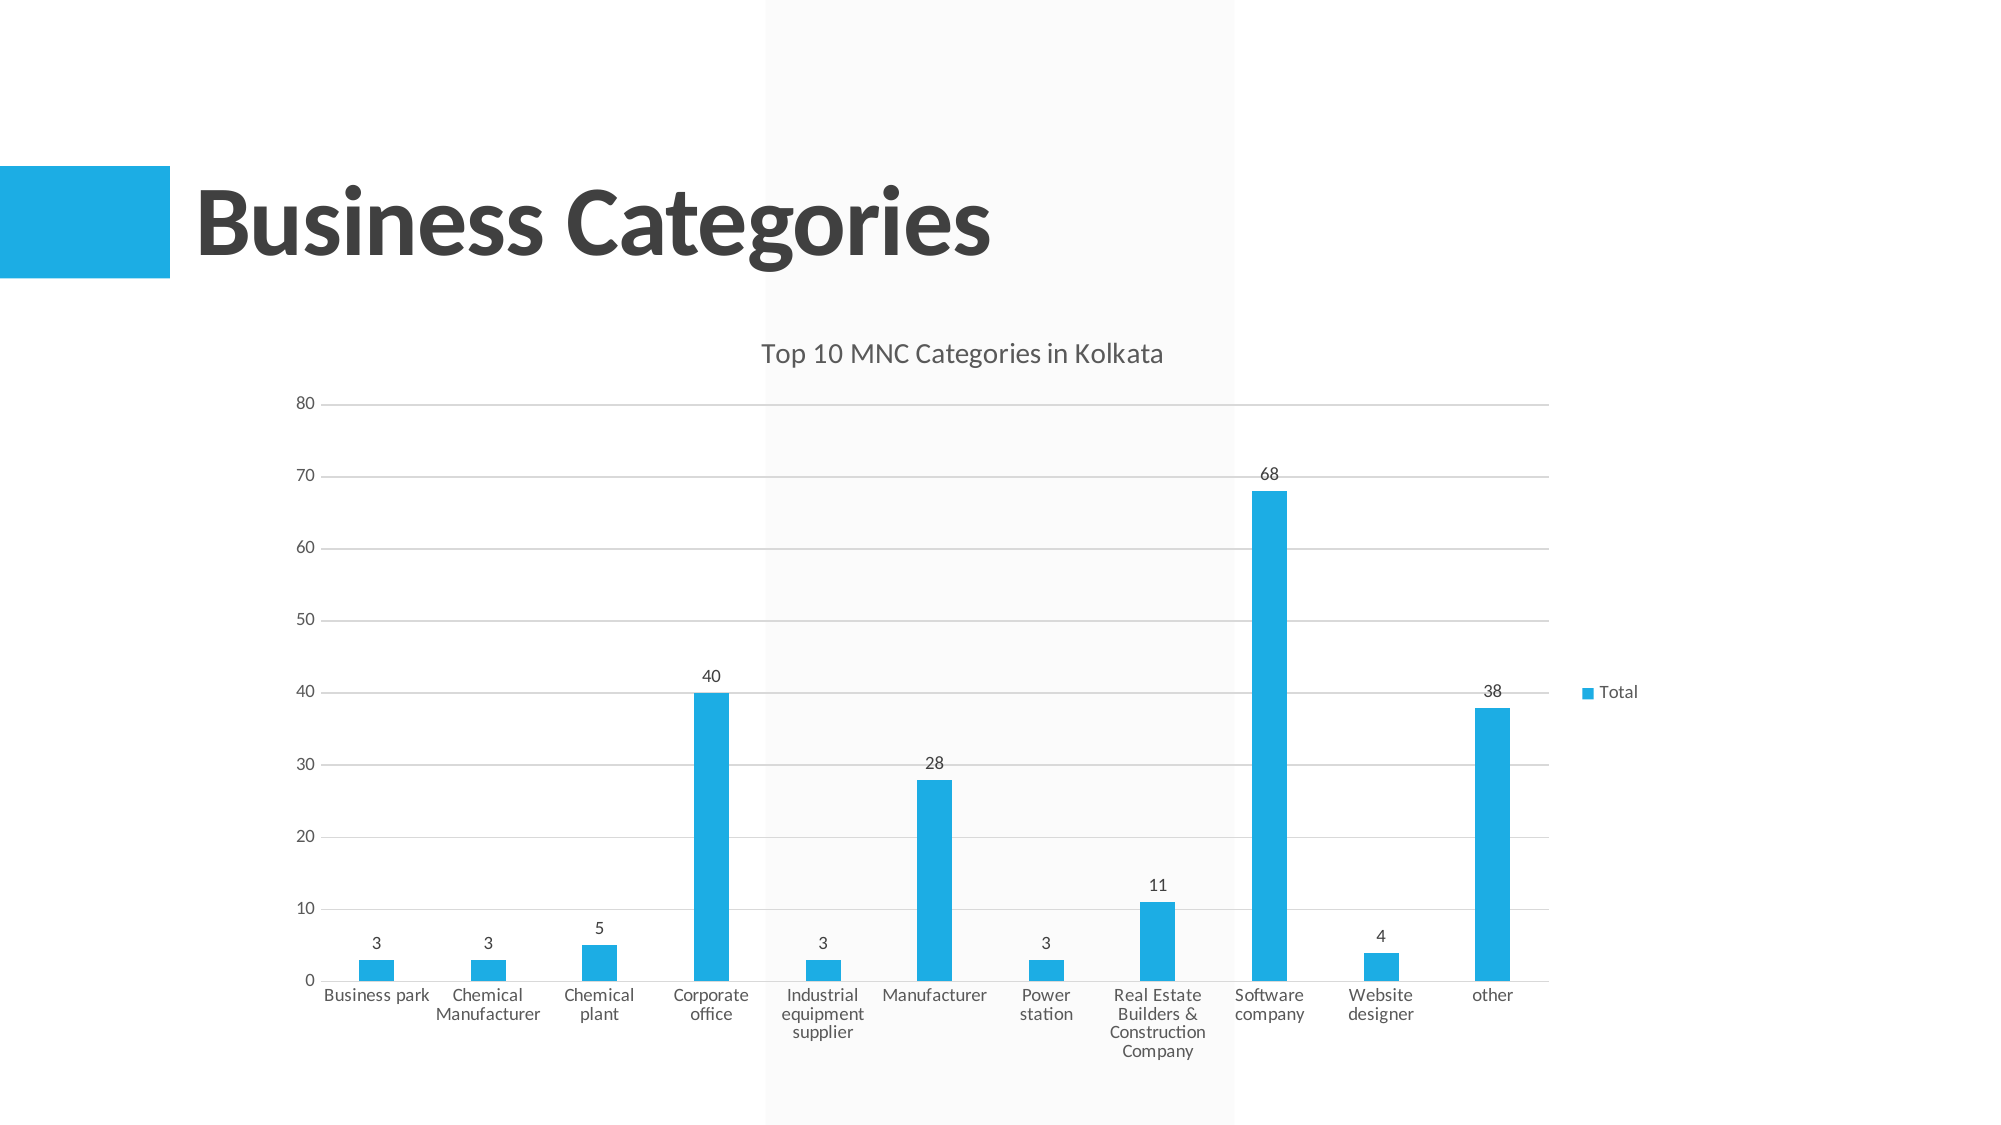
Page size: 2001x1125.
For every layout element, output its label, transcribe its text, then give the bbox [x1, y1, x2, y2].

title Business Categories [180, 47, 1830, 285]
chart [267, 309, 1658, 1079]
